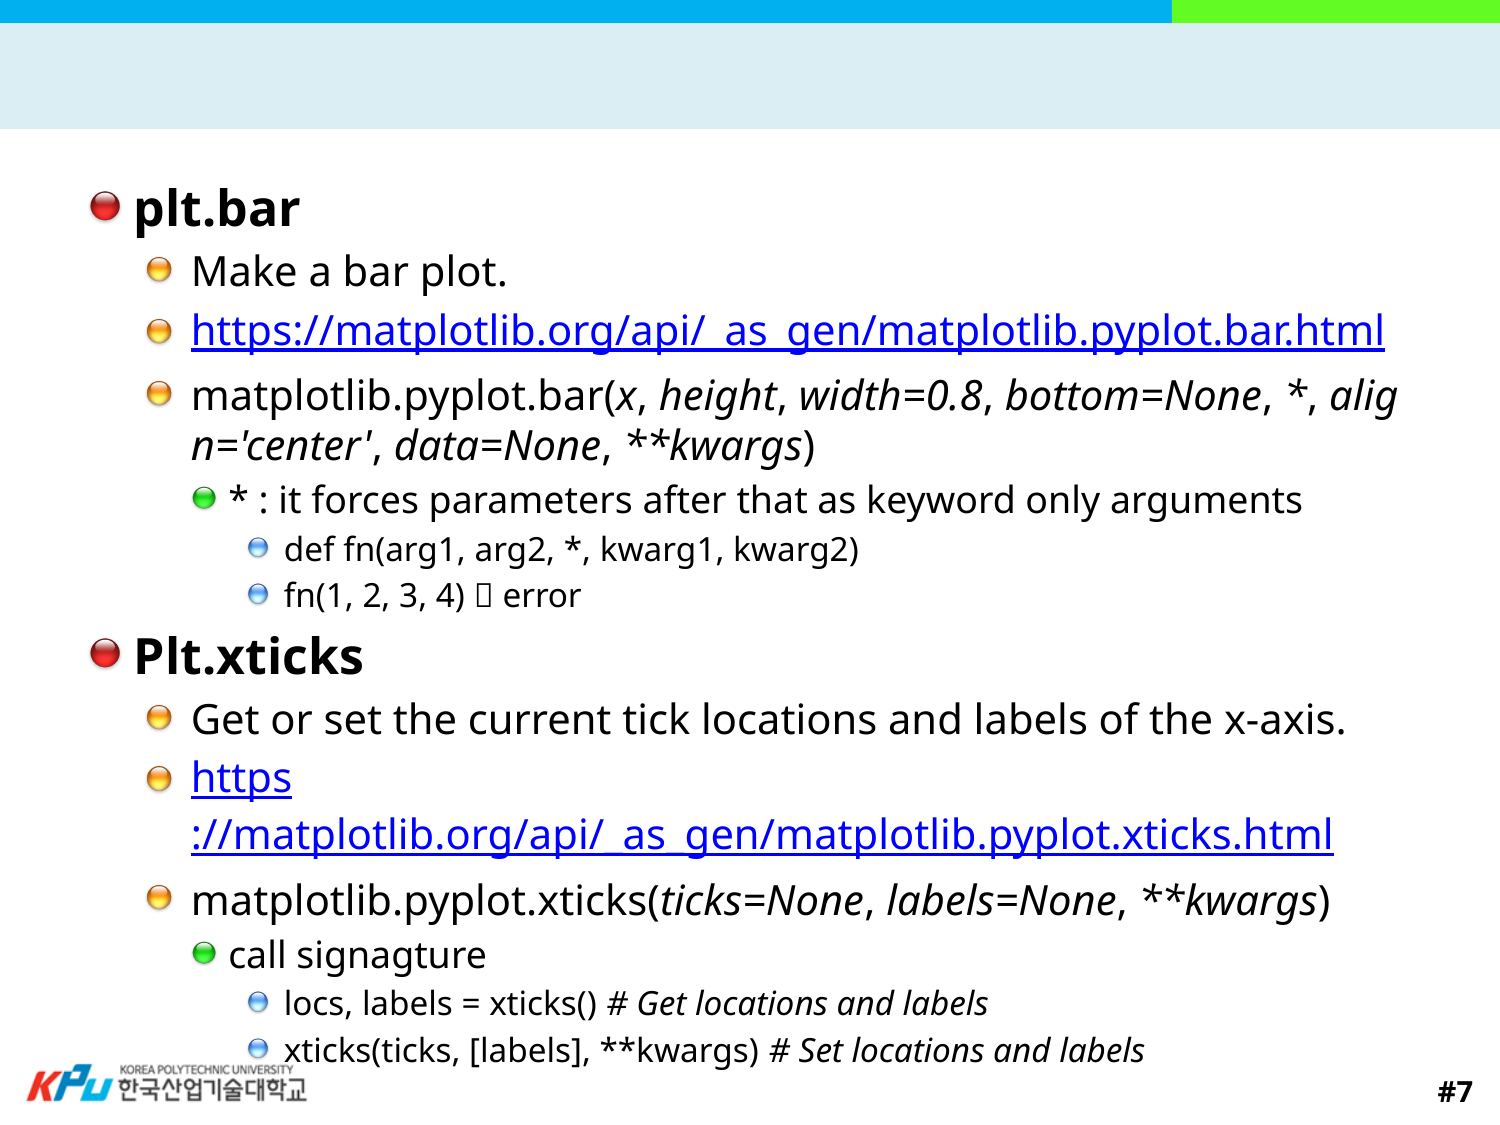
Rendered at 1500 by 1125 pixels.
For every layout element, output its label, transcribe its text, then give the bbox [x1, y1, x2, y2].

picture [144, 703, 174, 733]
picture [246, 990, 270, 1015]
picture [144, 883, 174, 913]
picture [87, 189, 123, 225]
picture [144, 379, 174, 409]
picture [144, 317, 174, 347]
picture [190, 940, 218, 967]
picture [19, 1037, 313, 1110]
picture [144, 255, 174, 285]
list plt.bar Make a bar plot. https://matplotlib.org/api/_as_gen/matplotlib.pyplot.bar.html matplotlib.pyplot.bar(x, height, width=0.8, bottom=None, *, align='center', data=None, **kwargs) * : it forces parameters after that as keyword only arguments def fn(arg1, arg2, *, kwarg1, kwarg2) fn(1, 2, 3, 4)  error Plt.xticks Get or set the current tick locations and labels of the x-axis. https://matplotlib.org/api/_as_gen/matplotlib.pyplot.xticks.html matplotlib.pyplot.xticks(ticks=None, labels=None, **kwargs) call signagture locs, labels = xticks() # Get locations and labels xticks(ticks, [labels], **kwargs) # Set locations and labels [72, 169, 1430, 1043]
picture [246, 582, 270, 607]
picture [190, 485, 218, 512]
picture [246, 536, 270, 560]
picture [144, 764, 174, 795]
picture [87, 636, 123, 672]
